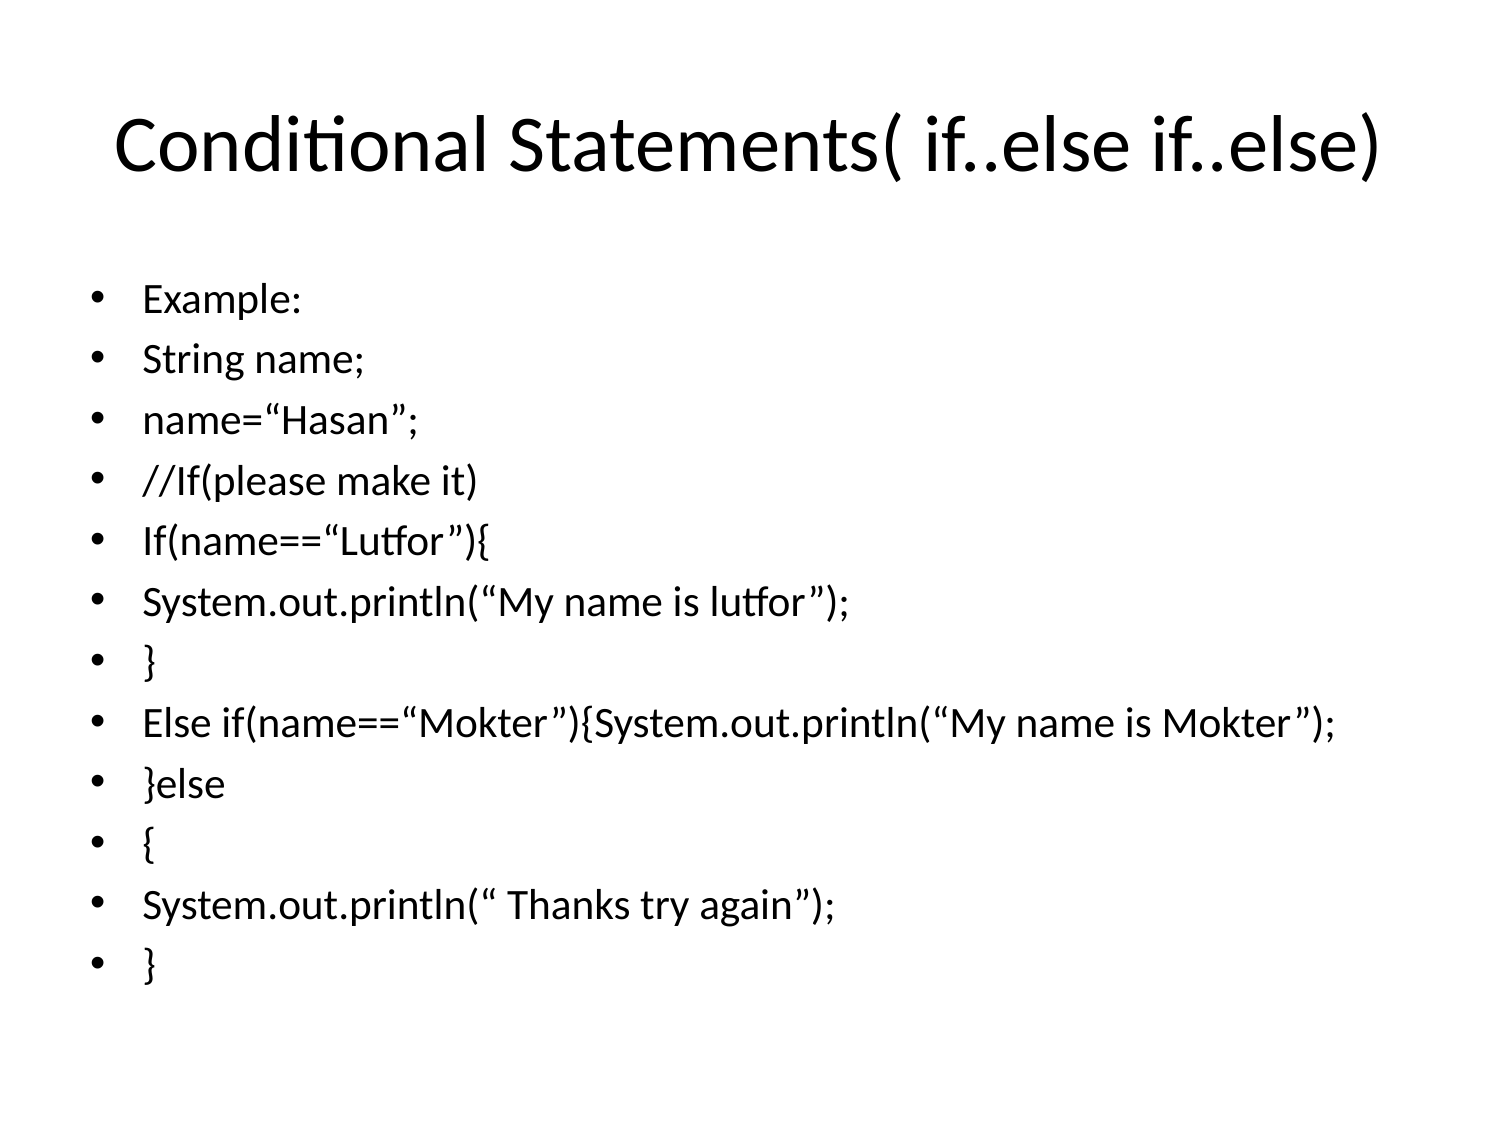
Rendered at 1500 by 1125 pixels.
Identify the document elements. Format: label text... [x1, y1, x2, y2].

title Conditional Statements( if..else if..else) [75, 45, 1425, 233]
list Example: String name; name=“Hasan”; //If(please make it) If(name==“Lutfor”){ System.out.println(“My name is lutfor”); } Else if(name==“Mokter”){System.out.println(“My name is Mokter”); }else { System.out.println(“ Thanks try again”); } [75, 262, 1425, 1005]
